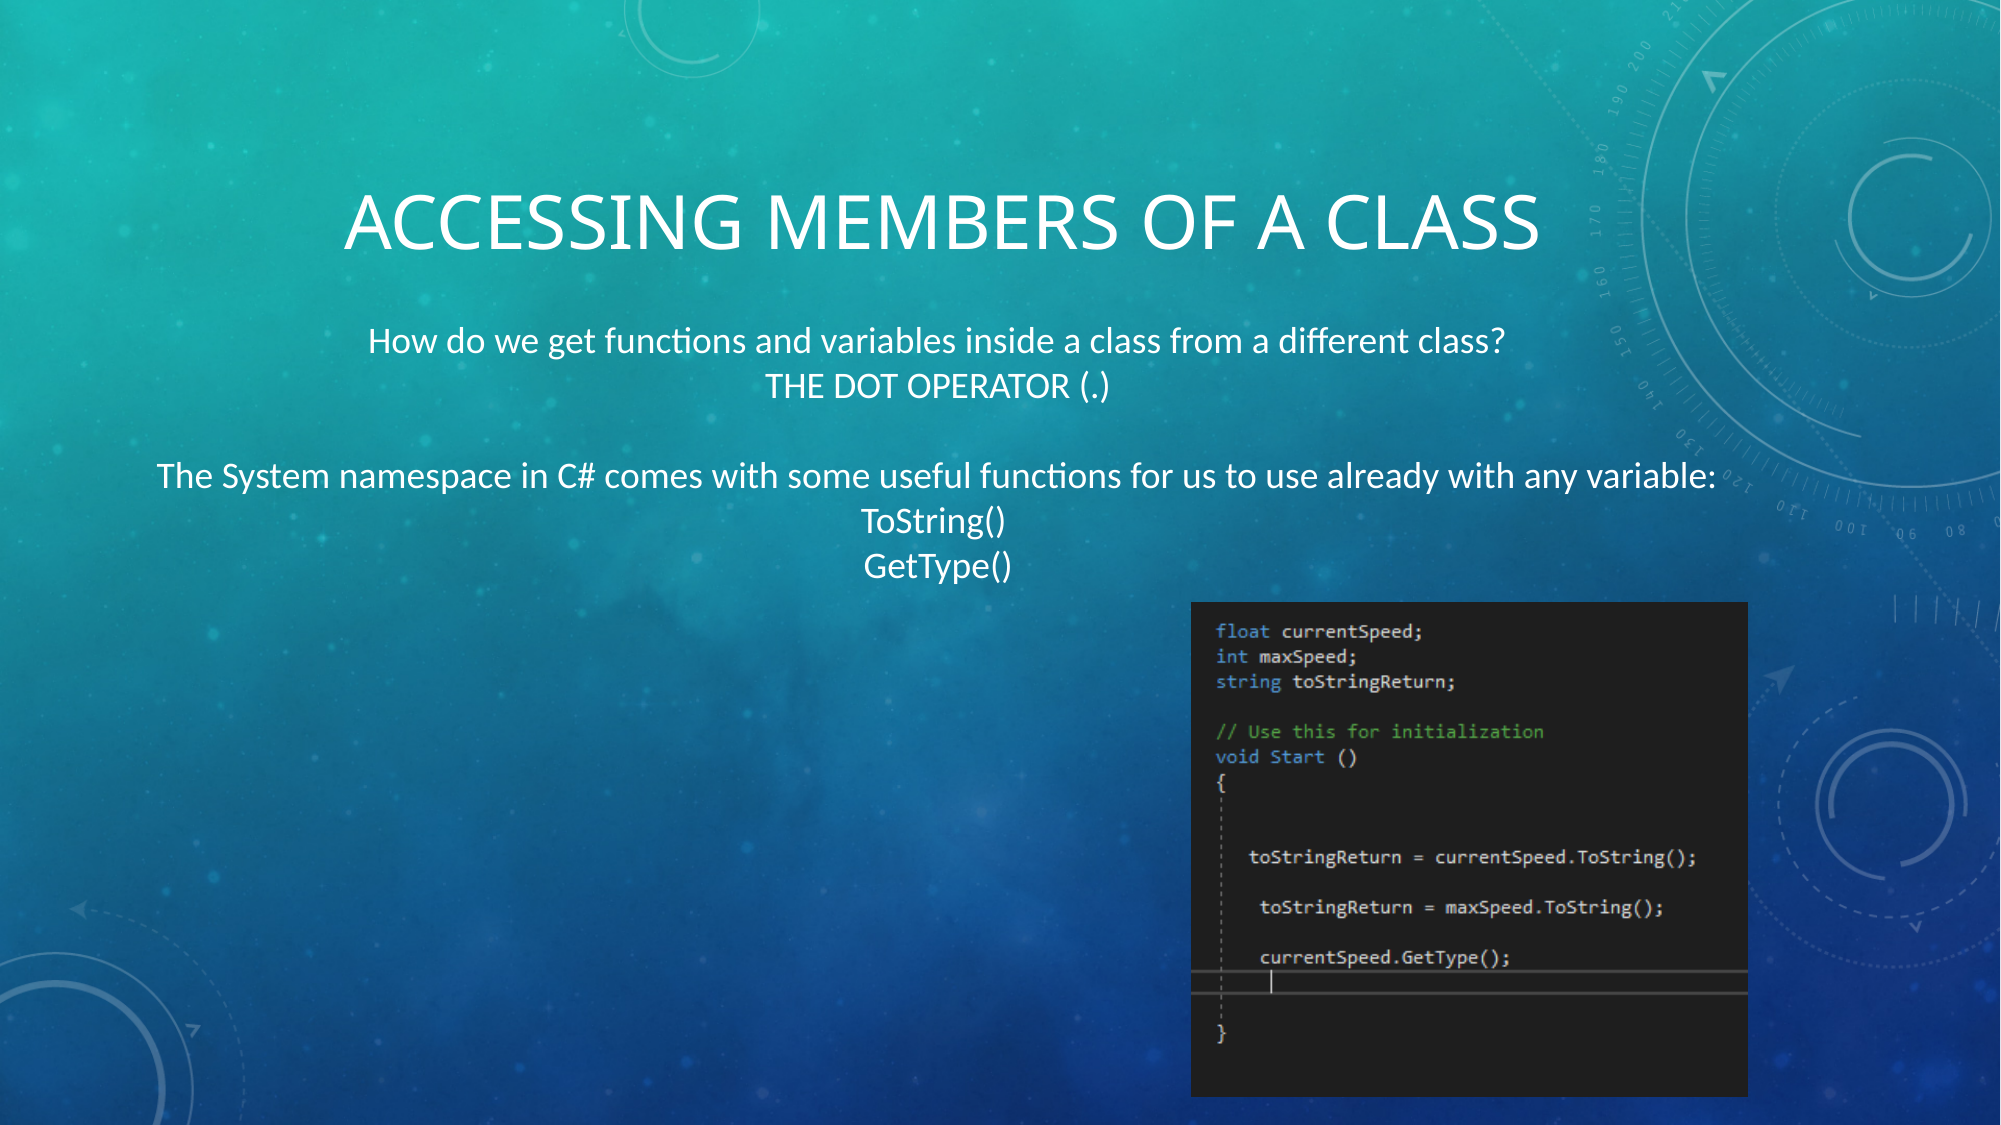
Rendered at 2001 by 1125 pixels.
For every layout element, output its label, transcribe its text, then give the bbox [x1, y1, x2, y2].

text_box How do we get functions and variables inside a class from a different class? THE DOT OPERATOR (.) The System namespace in C# comes with some useful functions for us to use already with any variable: ToString() GetType() [101, 308, 1775, 638]
picture [0, 0, 2001, 1125]
title Accessing members of a class [112, 99, 1775, 308]
